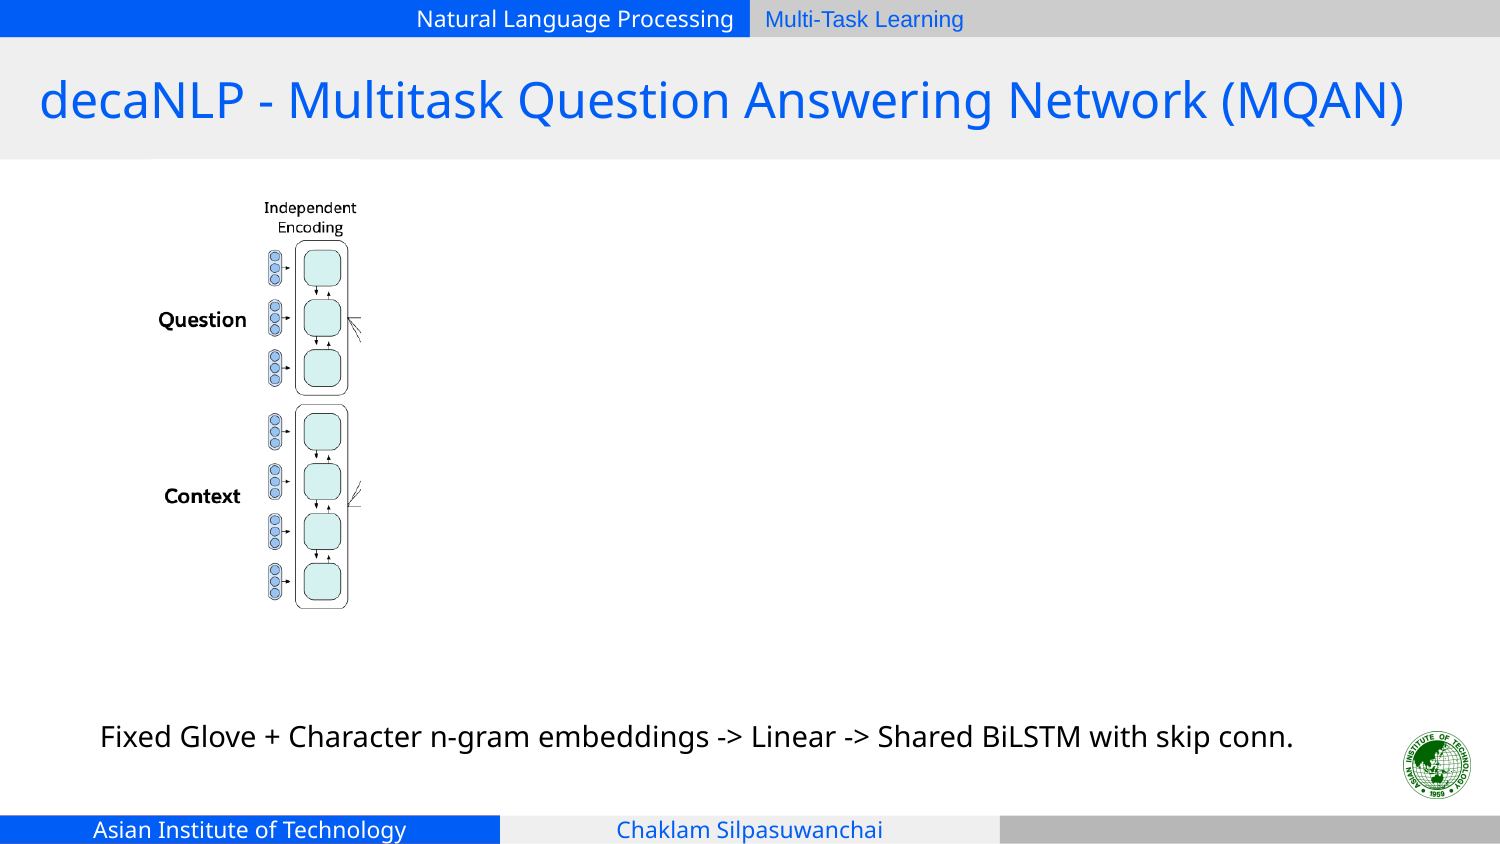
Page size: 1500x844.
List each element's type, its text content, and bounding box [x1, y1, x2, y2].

text_box Fixed Glove + Character n-gram embeddings -> Linear -> Shared BiLSTM with skip conn. [85, 703, 145, 769]
title decaNLP - Multitask Question Answering Network (MQAN) [24, 37, 1475, 160]
picture [150, 159, 361, 794]
text_box Fixed Glove + Character n-gram embeddings -> Linear -> Shared BiLSTM with skip conn. [366, 703, 1361, 769]
picture [1403, 731, 1471, 799]
